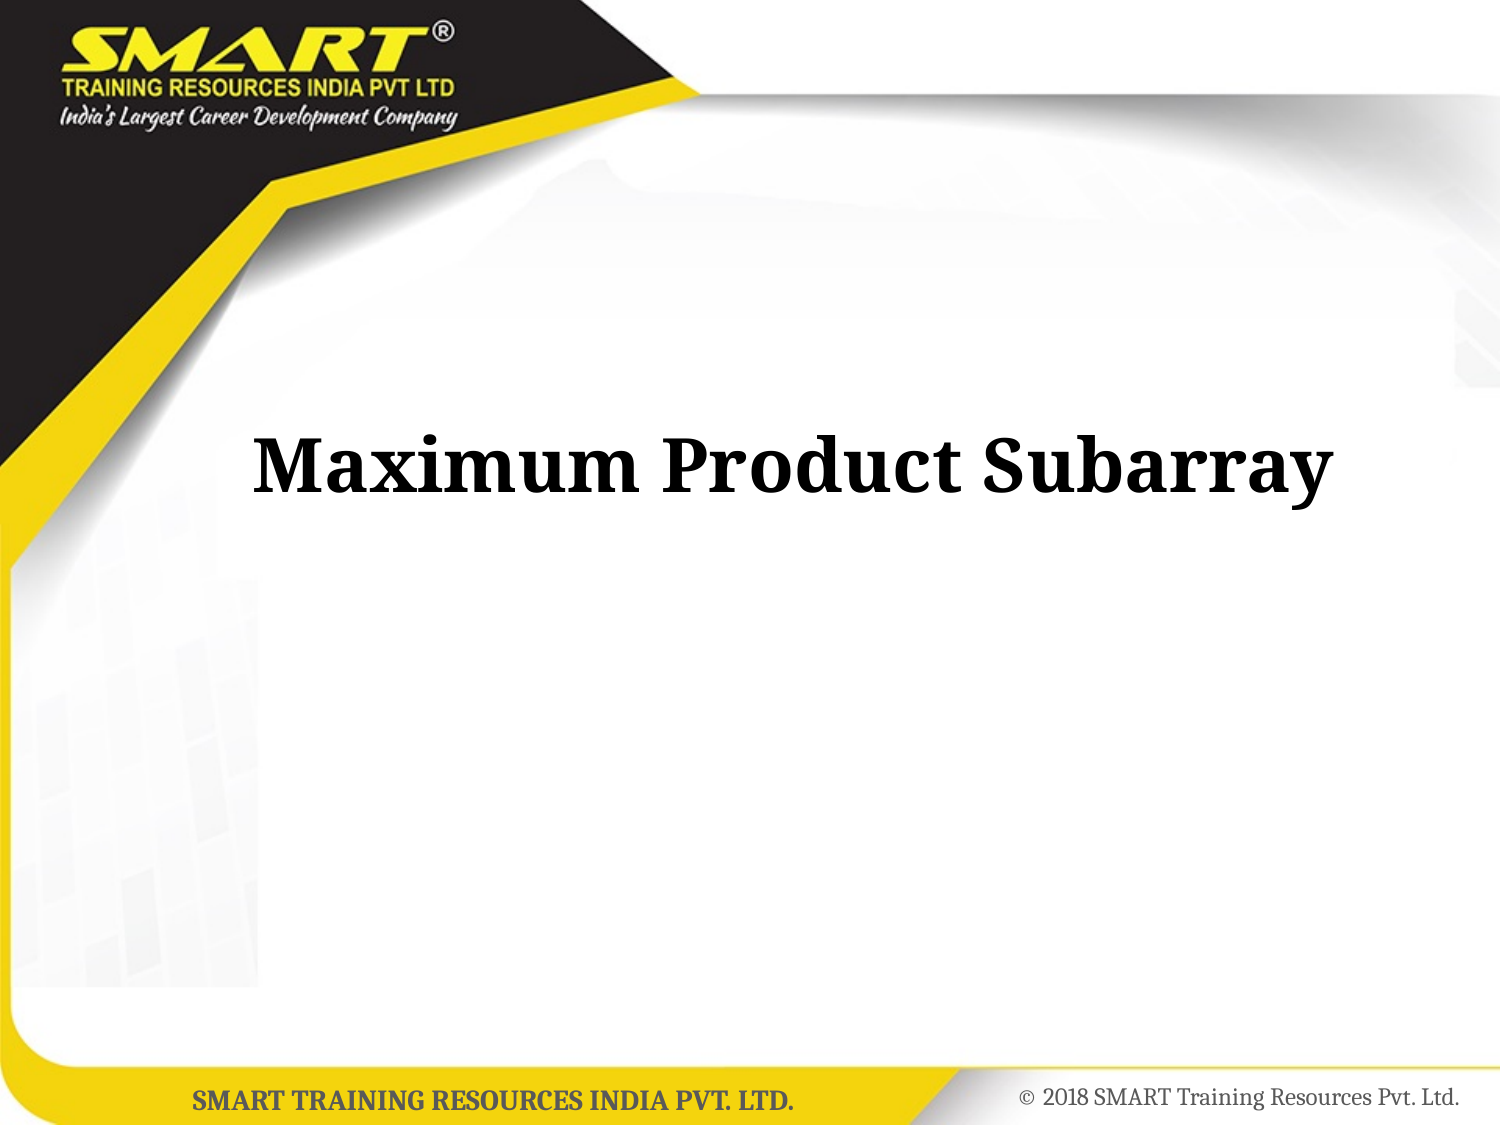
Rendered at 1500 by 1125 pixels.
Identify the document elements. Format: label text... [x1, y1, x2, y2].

title Maximum Product Subarray [137, 387, 1450, 538]
picture [0, 0, 1500, 1125]
